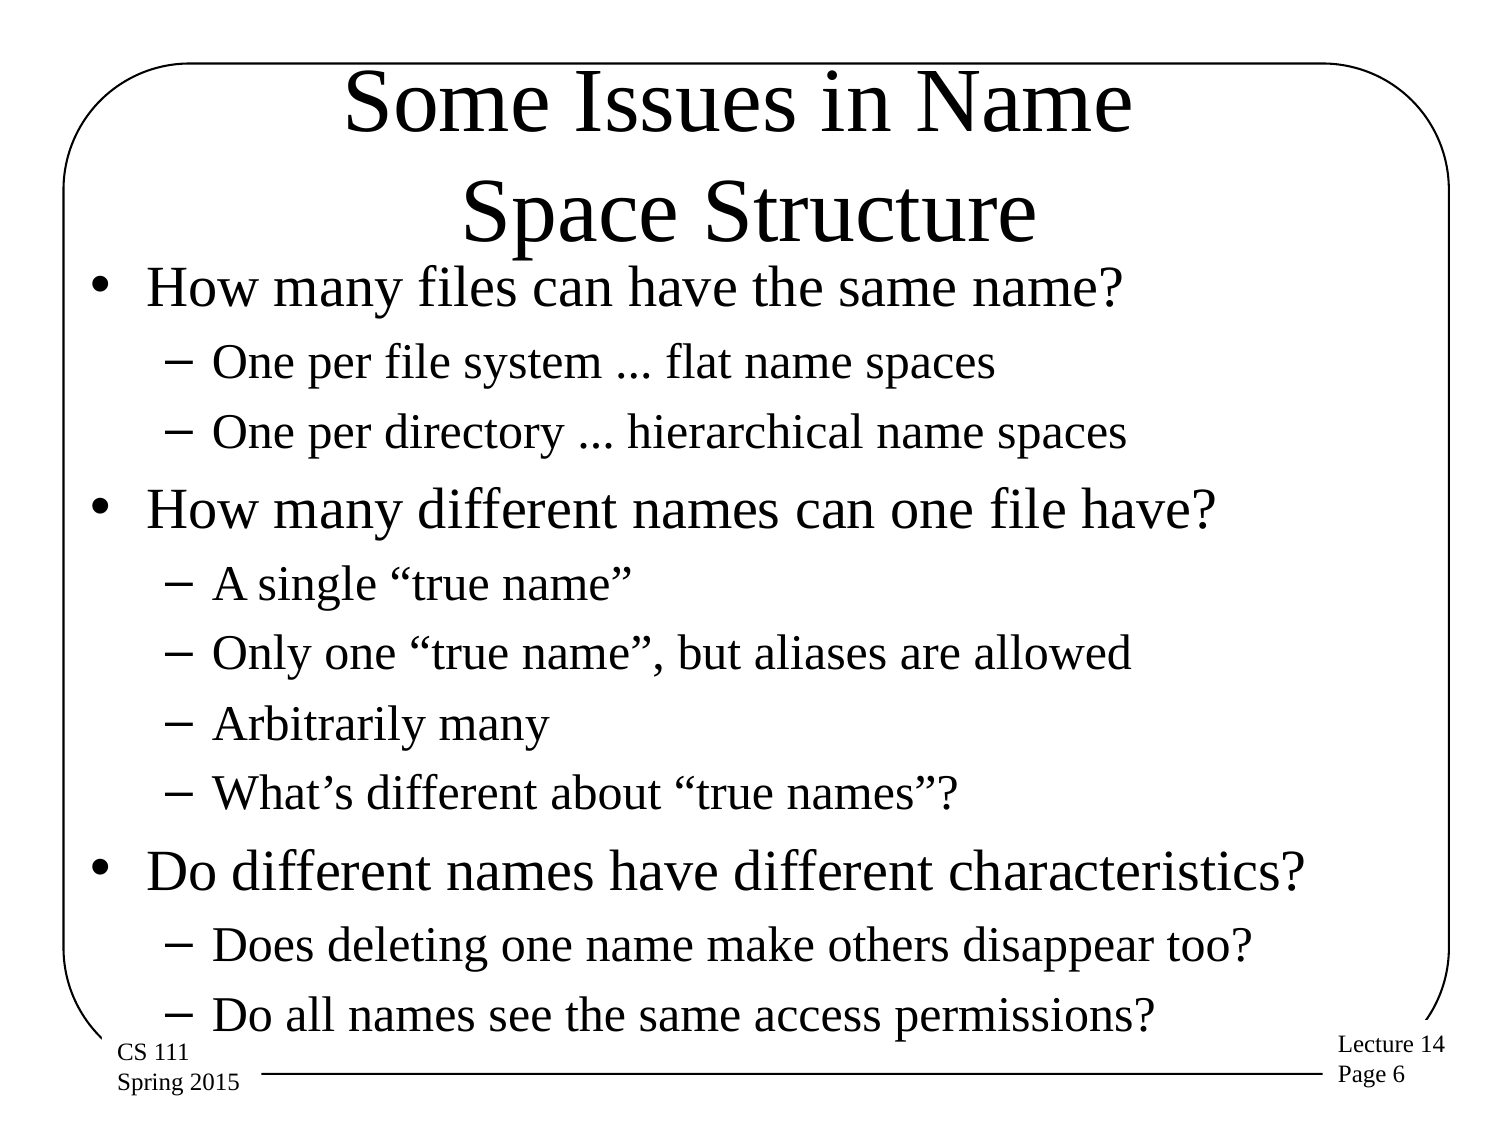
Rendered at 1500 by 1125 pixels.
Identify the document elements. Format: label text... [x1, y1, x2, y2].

list How many files can have the same name? One per file system ... flat name spaces One per directory ... hierarchical name spaces How many different names can one file have? A single “true name” Only one “true name”, but aliases are allowed Arbitrarily many What’s different about “true names”? Do different names have different characteristics? Does deleting one name make others disappear too? Do all names see the same access permissions? [74, 240, 1426, 984]
title Some Issues in Name Space Structure [74, 55, 1426, 240]
